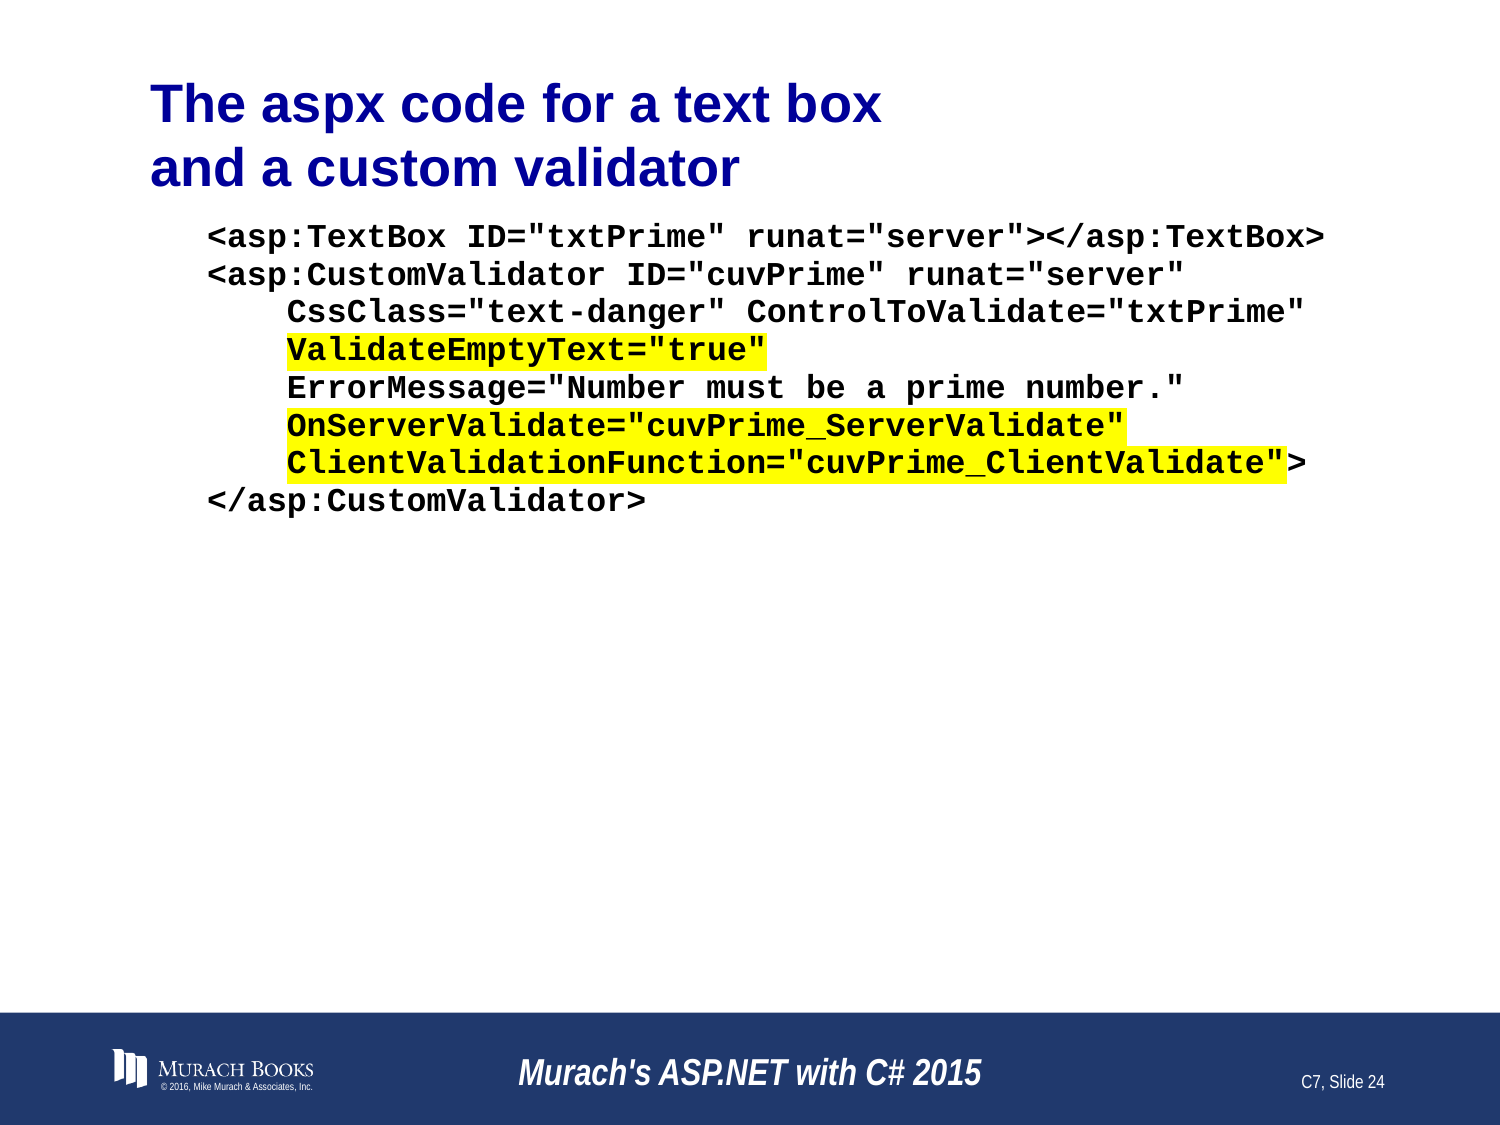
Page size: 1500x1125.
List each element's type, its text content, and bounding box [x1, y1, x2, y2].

slide_number Murach's ASP.NET with C# 2015 [463, 1025, 1050, 1100]
title The aspx code for a text box and a custom validator [150, 67, 1450, 199]
slide_number C7, Slide 24 [1087, 1025, 1400, 1100]
footer © 2016, Mike Murach & Associates, Inc. [12, 1025, 463, 1100]
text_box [149, 219, 1348, 776]
